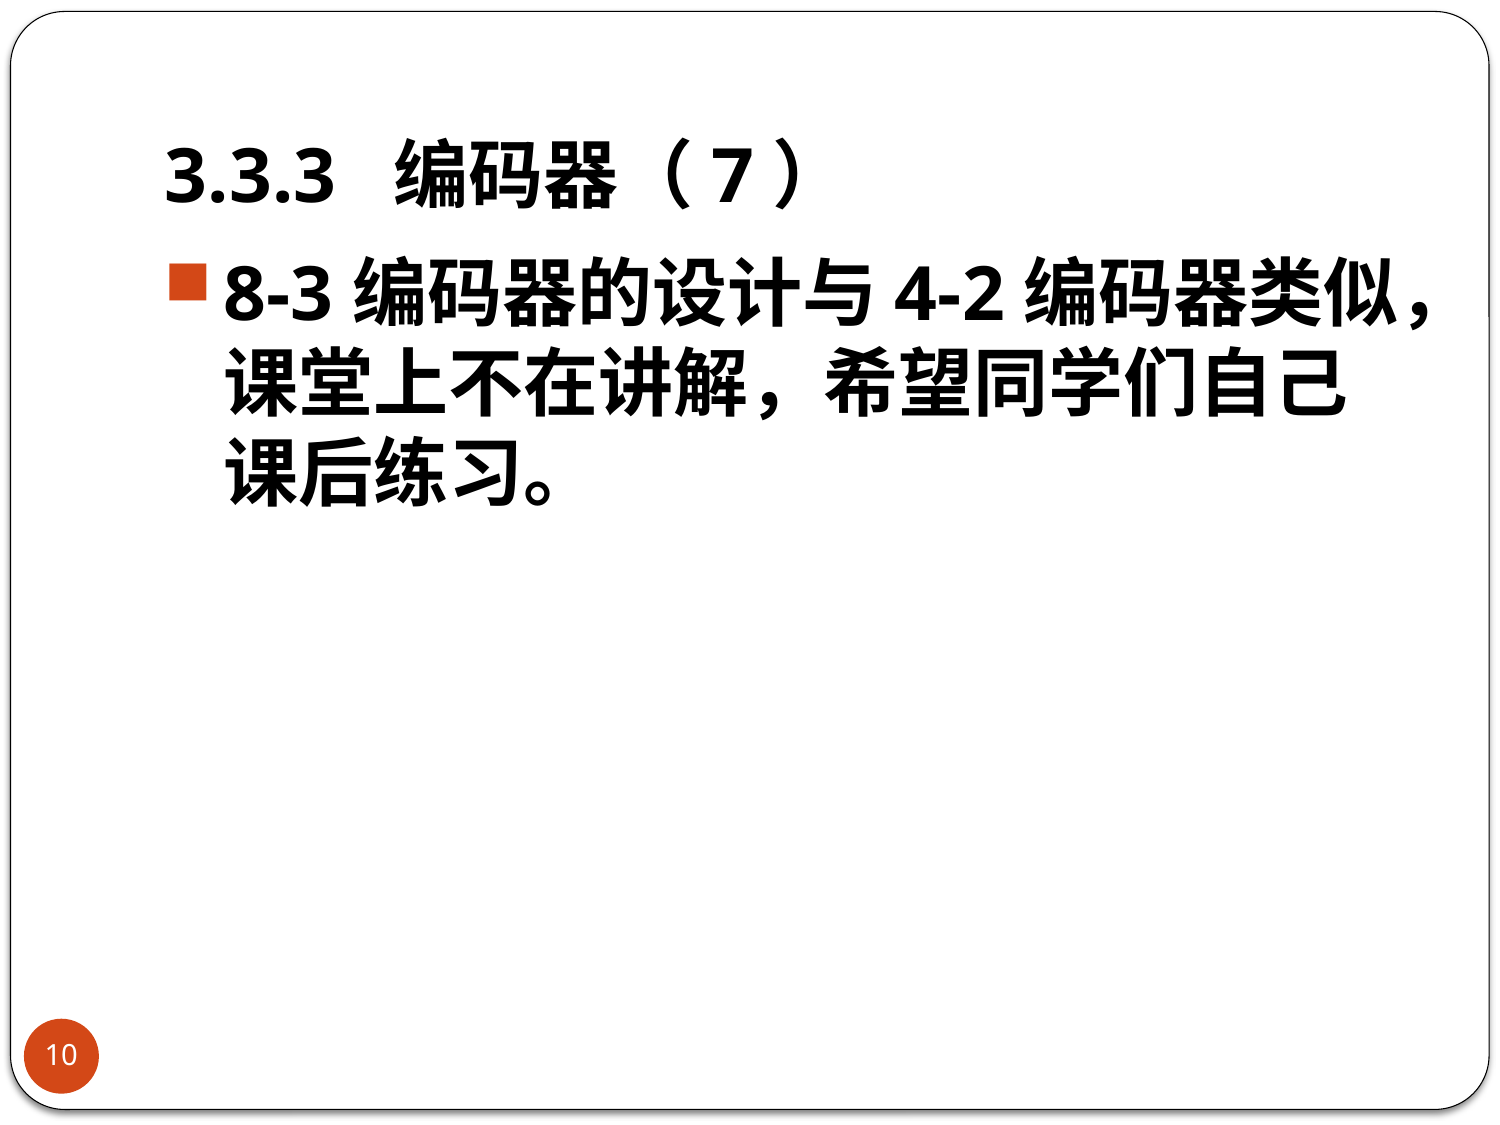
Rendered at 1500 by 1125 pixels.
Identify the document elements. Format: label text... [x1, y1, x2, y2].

slide_number 10 [23, 1018, 99, 1094]
title 3.3.3 编码器（7） [150, 45, 1425, 233]
list 8-3编码器的设计与4-2编码器类似，课堂上不在讲解，希望同学们自己课后练习。 [150, 237, 1425, 988]
